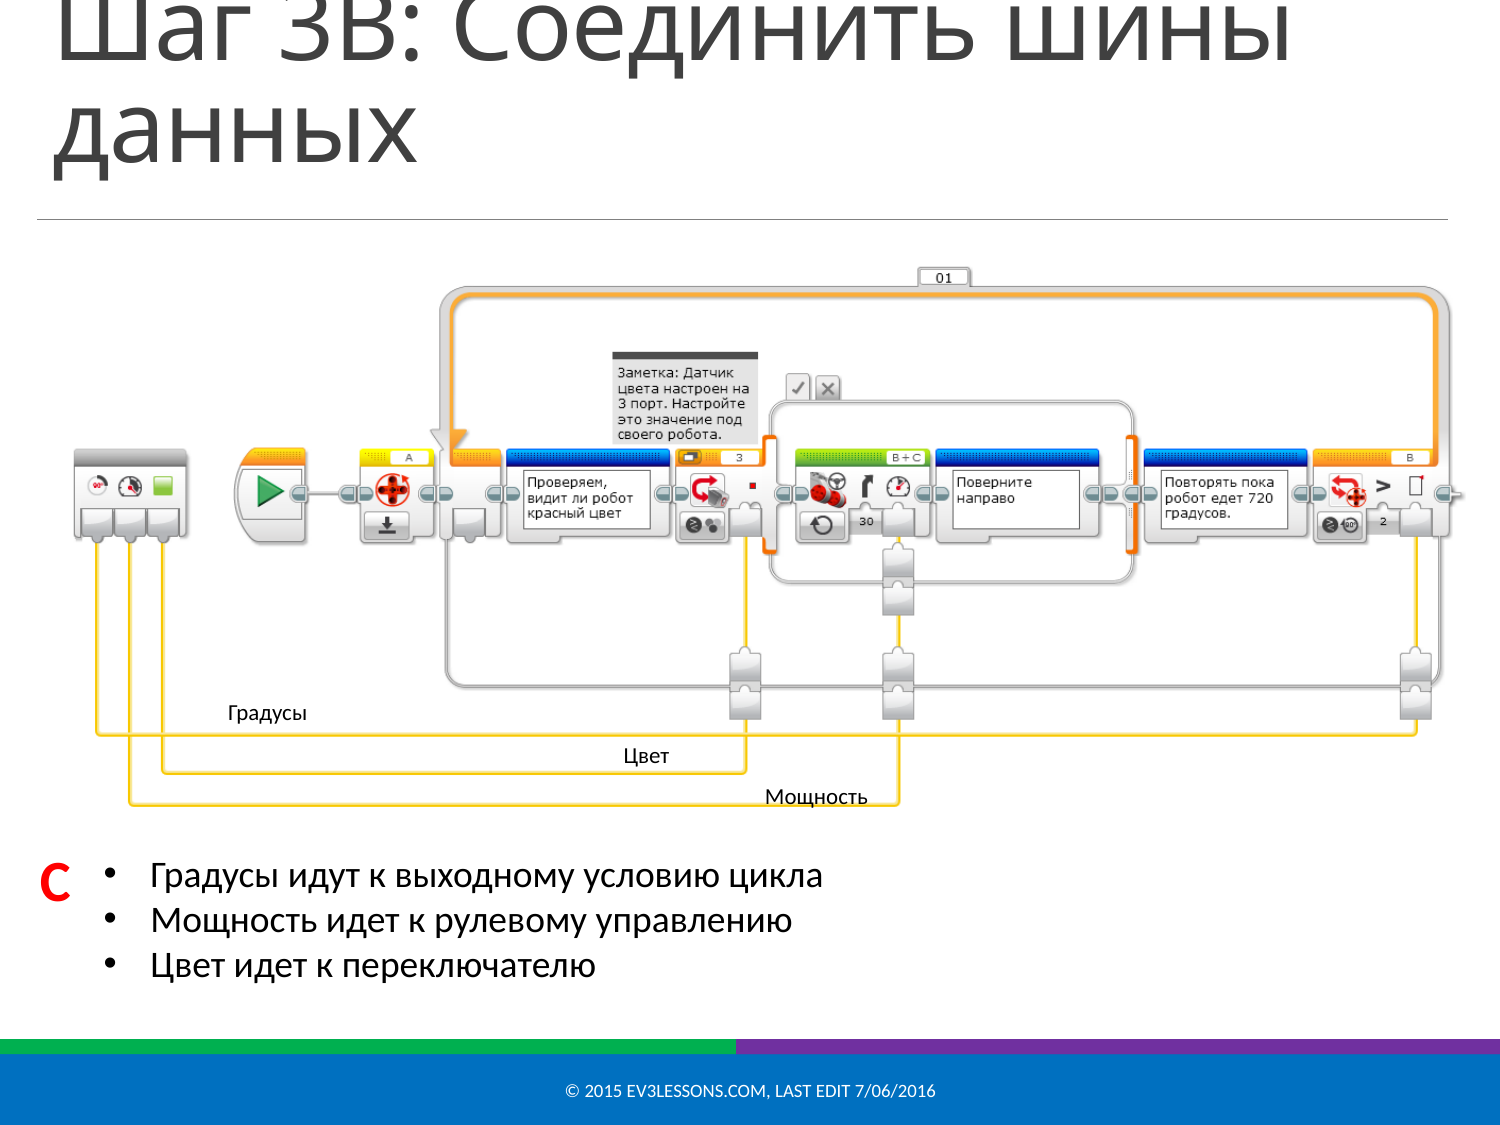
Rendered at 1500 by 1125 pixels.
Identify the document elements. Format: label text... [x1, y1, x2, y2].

text_box C [25, 835, 96, 921]
text_box Градусы идут к выходному условию цикла Мощность идет к рулевому управлению Цвет идет к переключателю [88, 842, 1387, 993]
title Шаг 3B: Соединить шины данных [37, 47, 1448, 191]
footer © 2015 EV3Lessons.com, Last edit 7/06/2016 [453, 1059, 1047, 1120]
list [59, 252, 1471, 826]
